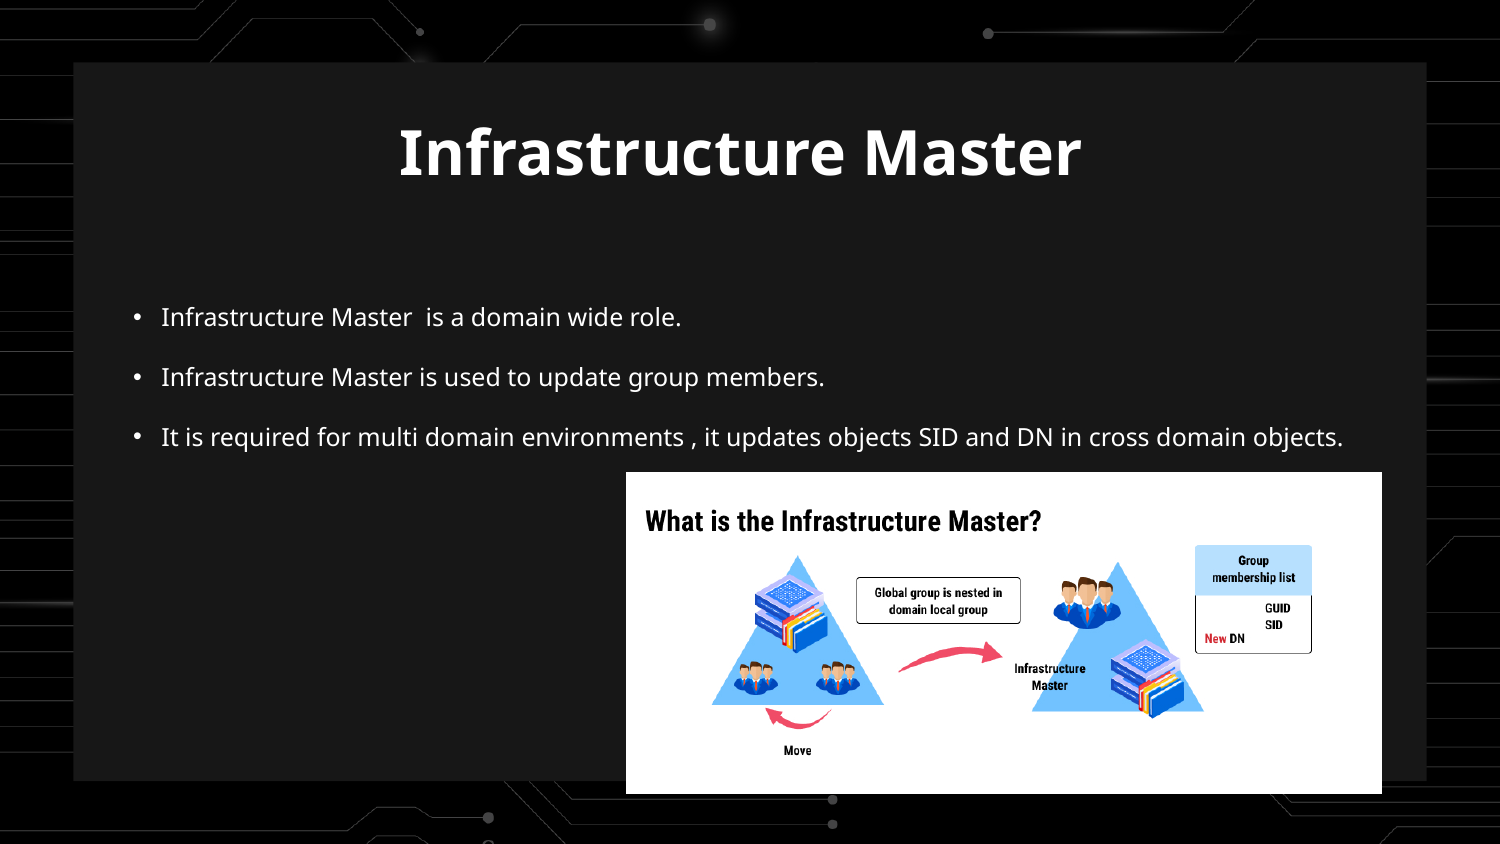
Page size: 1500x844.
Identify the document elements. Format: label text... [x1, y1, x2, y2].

title Infrastructure Master [118, 98, 1382, 192]
text_box Infrastructure Master is a domain wide role. Infrastructure Master is used to update group members. It is required for multi domain environments , it updates objects SID and DN in cross domain objects. [118, 256, 1382, 746]
picture [0, 0, 1500, 844]
